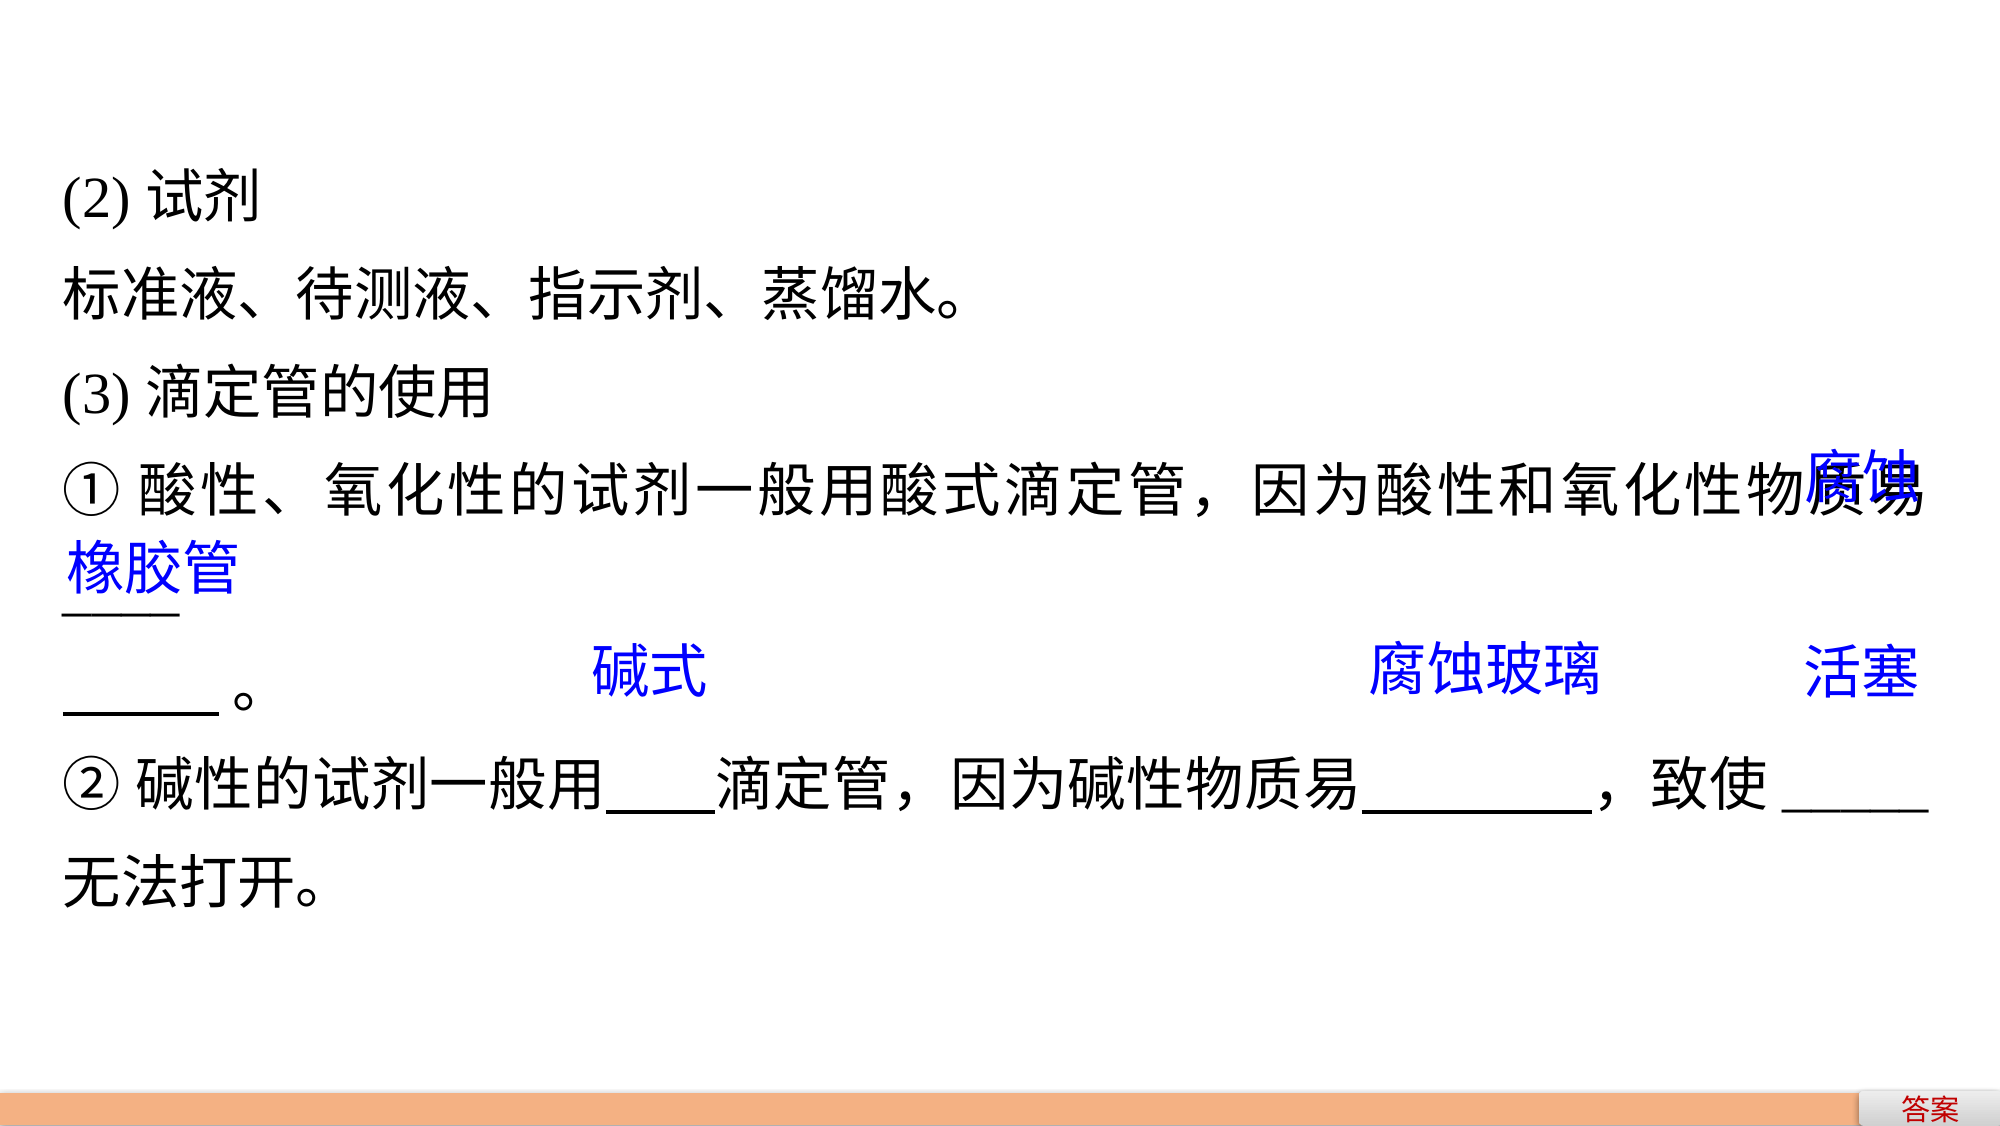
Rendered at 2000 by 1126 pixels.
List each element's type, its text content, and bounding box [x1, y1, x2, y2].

text_box [0, 1092, 1856, 1126]
text_box 橡胶管 [51, 524, 256, 609]
text_box 活塞 [1789, 627, 1936, 713]
text_box 答案 [1857, 1089, 2000, 1126]
text_box (2)试剂 标准液、待测液、指示剂、蒸馏水。 (3)滴定管的使用 ①酸性、氧化性的试剂一般用酸式滴定管，因为酸性和氧化性物质易____ 。 ②碱性的试剂一般用 滴定管，因为碱性物质易 ，致使_____无法打开。 [48, 123, 1958, 923]
text_box 碱式 [577, 626, 724, 712]
text_box 腐蚀玻璃 [1354, 624, 1617, 710]
text_box 腐蚀 [1789, 432, 1937, 518]
